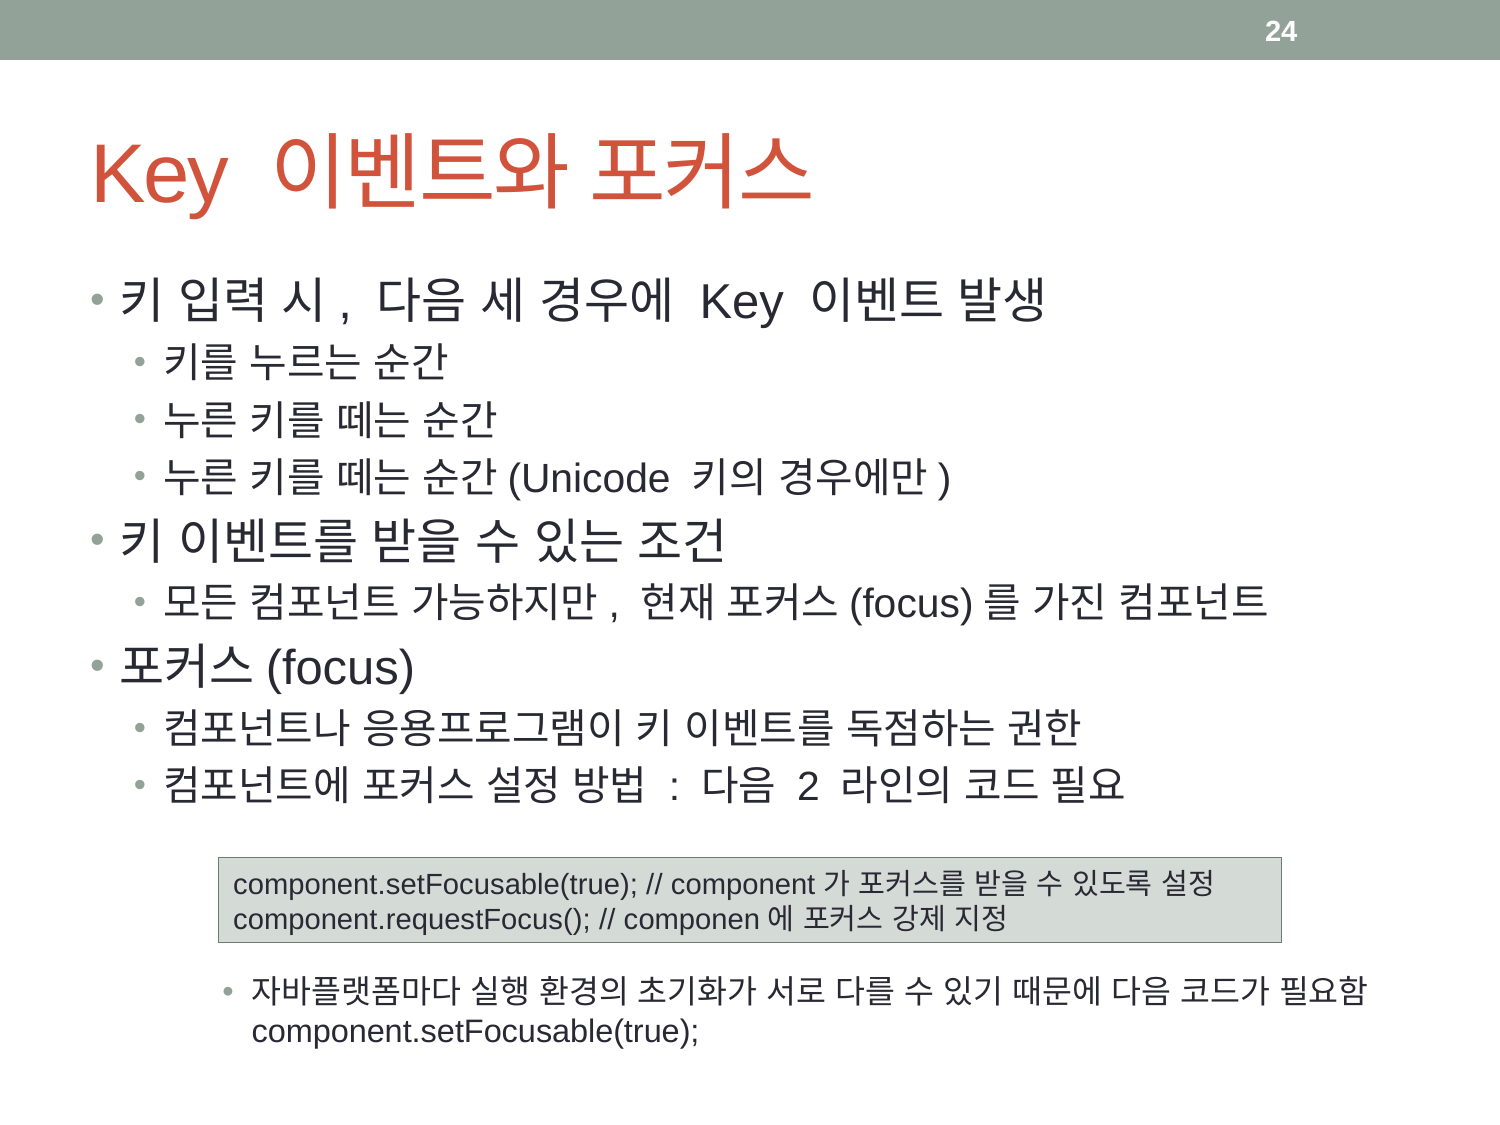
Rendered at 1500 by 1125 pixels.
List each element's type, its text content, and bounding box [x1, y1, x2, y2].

list 키 입력 시, 다음 세 경우에 Key 이벤트 발생 키를 누르는 순간 누른 키를 떼는 순간 누른 키를 떼는 순간(Unicode 키의 경우에만) 키 이벤트를 받을 수 있는 조건 모든 컴포넌트 가능하지만, 현재 포커스(focus)를 가진 컴포넌트 포커스(focus) 컴포넌트나 응용프로그램이 키 이벤트를 독점하는 권한 컴포넌트에 포커스 설정 방법 : 다음 2 라인의 코드 필요 자바플랫폼마다 실행 환경의 초기화가 서로 다를 수 있기 때문에 다음 코드가 필요함component.setFocusable(true); [75, 262, 1425, 1063]
text_box component.setFocusable(true); // component가 포커스를 받을 수 있도록 설정 component.requestFocus(); // componen에 포커스 강제 지정 [218, 857, 1282, 943]
title Key 이벤트와 포커스 [75, 87, 1425, 250]
slide_number 24 [1250, 3, 1425, 57]
